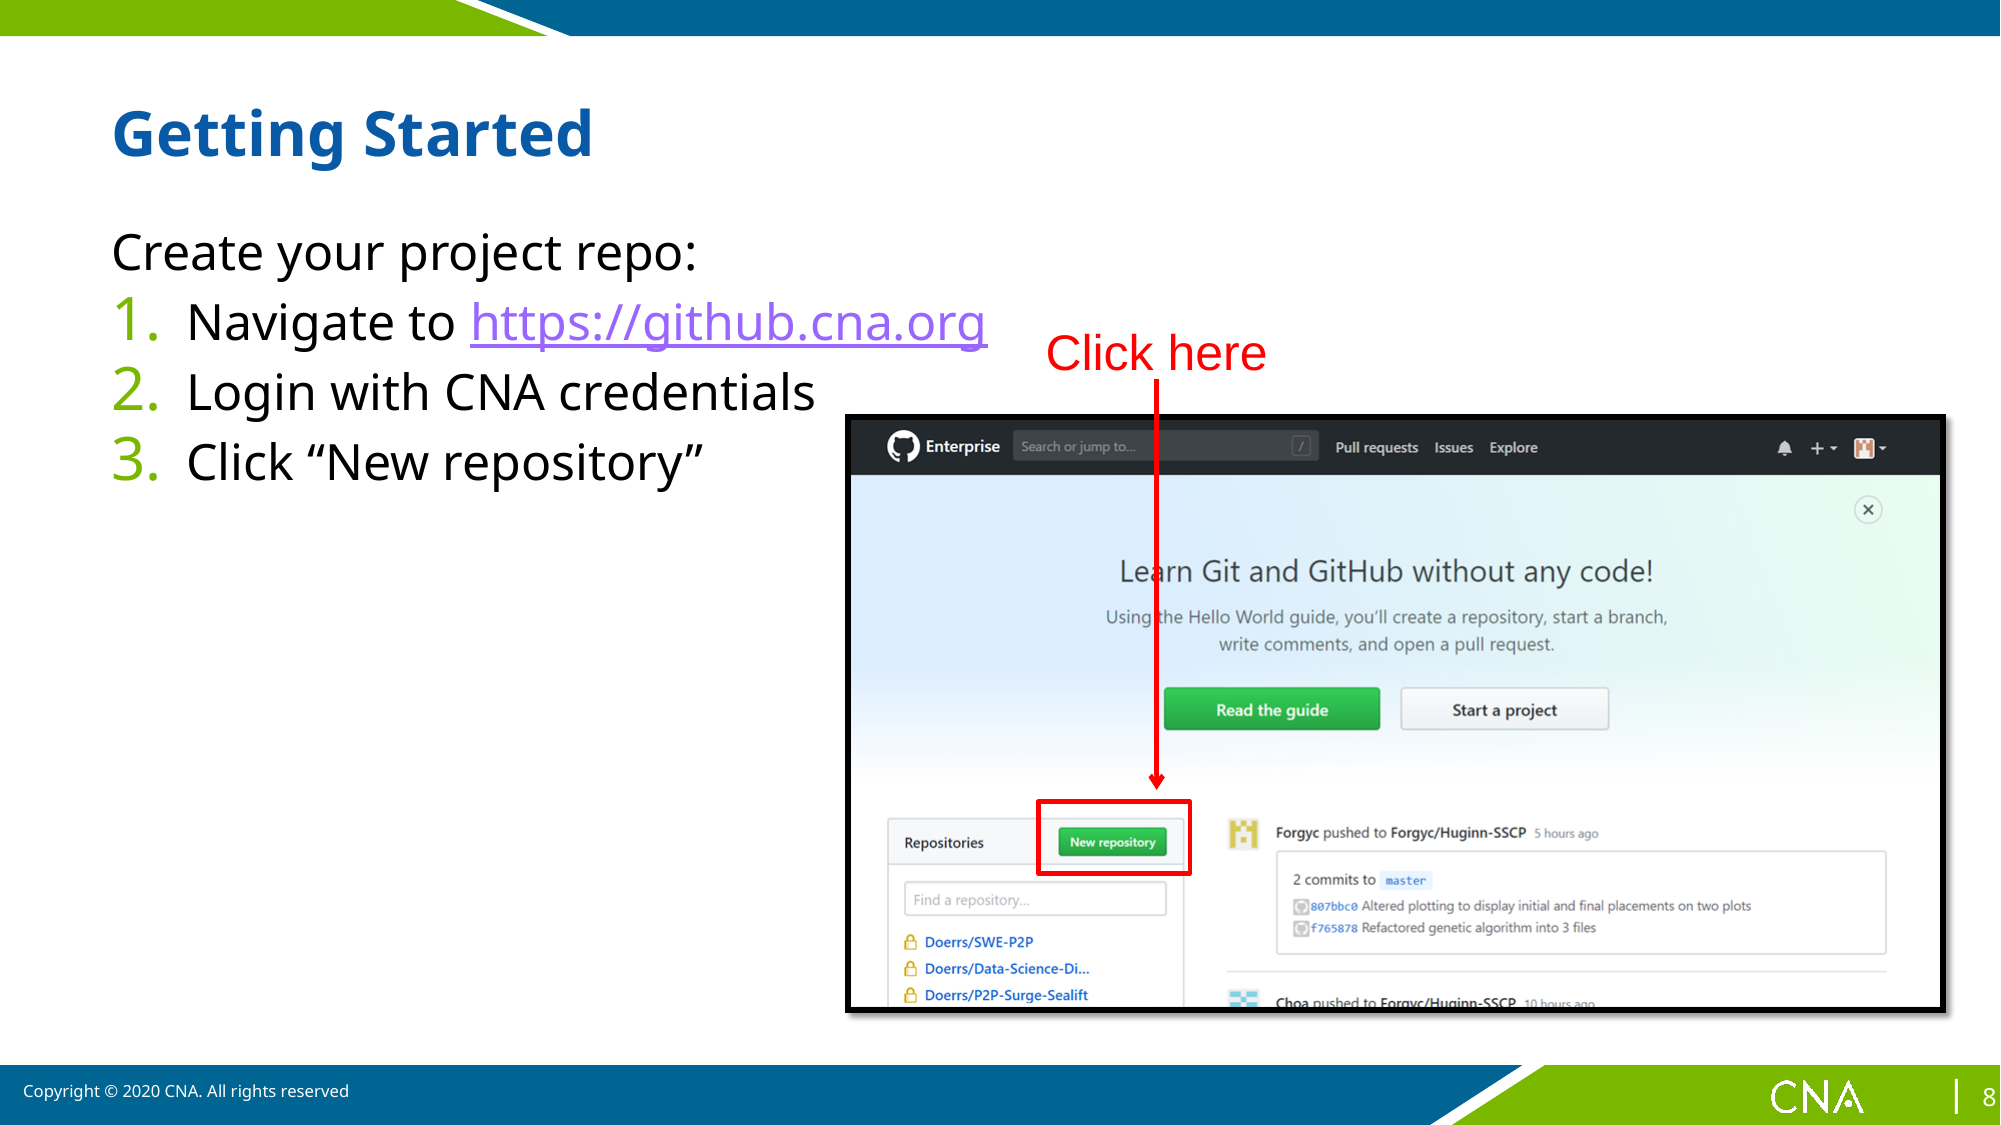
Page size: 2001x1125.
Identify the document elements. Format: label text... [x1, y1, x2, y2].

list Create your project repo: Navigate to https://github.cna.org Login with CNA credentials Click “New repository” [96, 212, 1897, 1010]
picture [840, 410, 1959, 1027]
title Getting Started [96, 83, 1897, 180]
picture [1761, 1073, 1874, 1116]
text_box Click here [1030, 317, 1283, 389]
